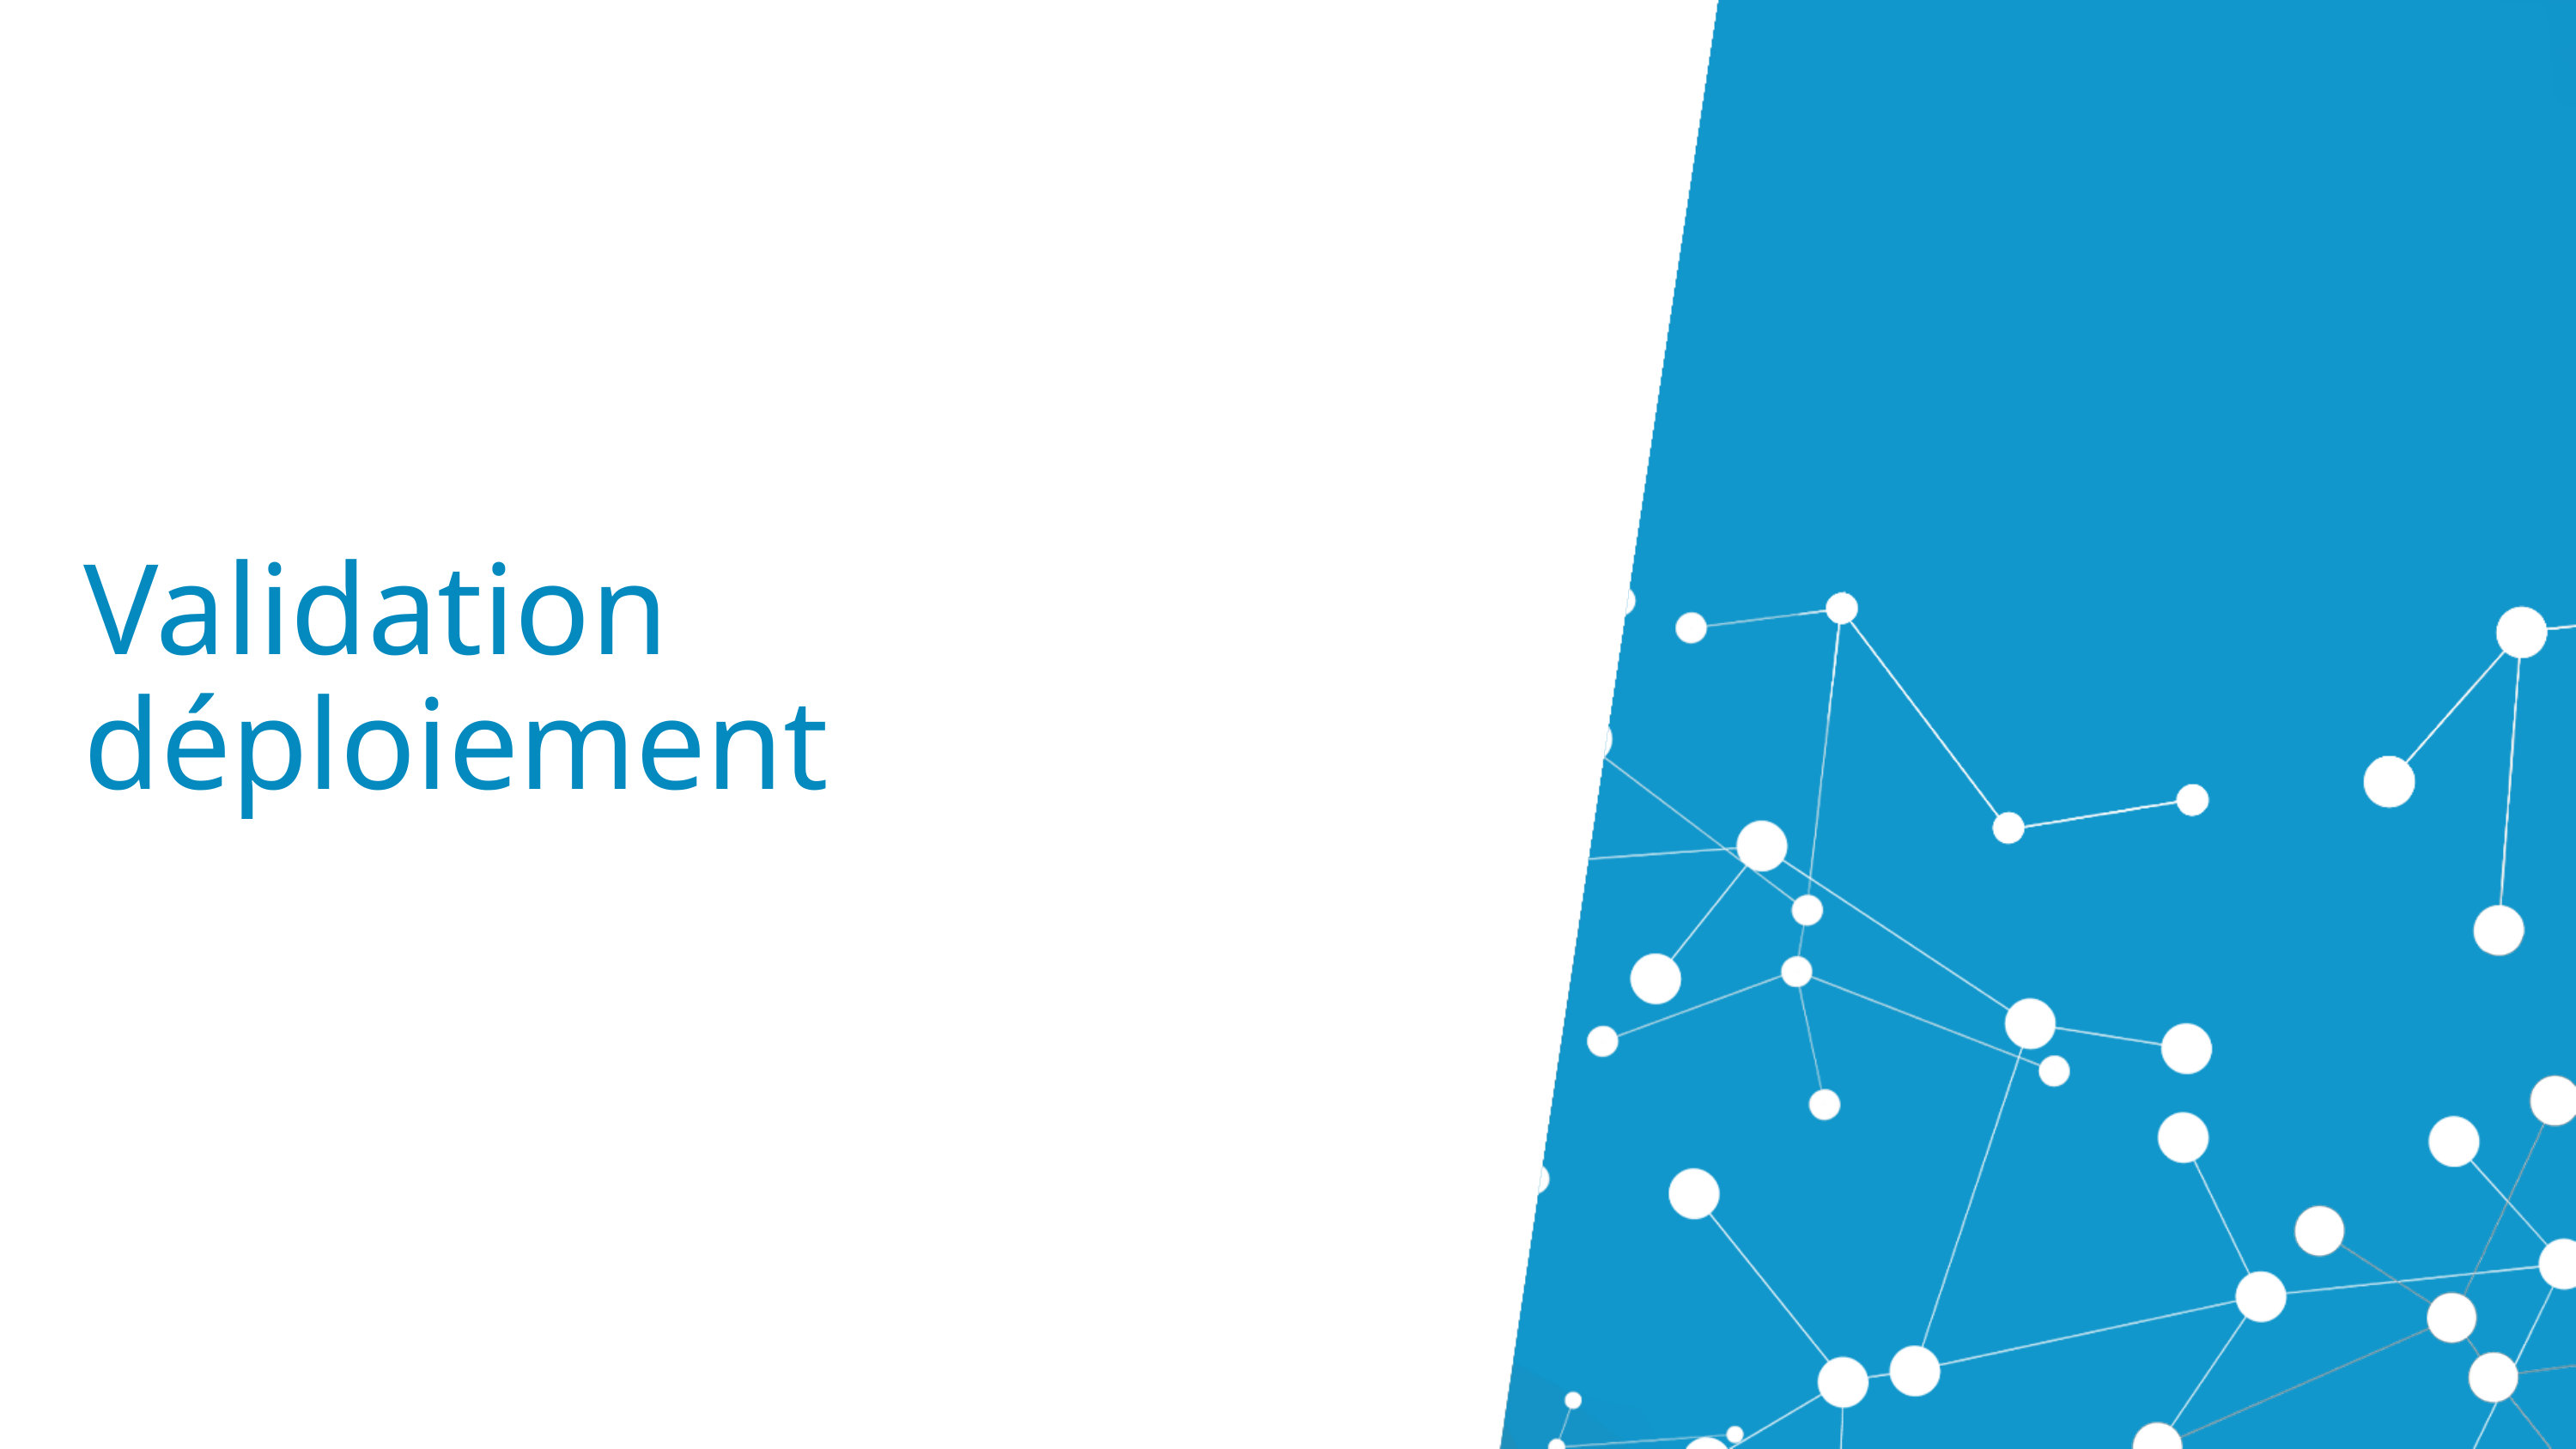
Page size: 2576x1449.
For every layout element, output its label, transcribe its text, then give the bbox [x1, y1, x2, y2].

picture [0, 0, 2576, 1449]
title Validation déploiement [70, 420, 1288, 823]
